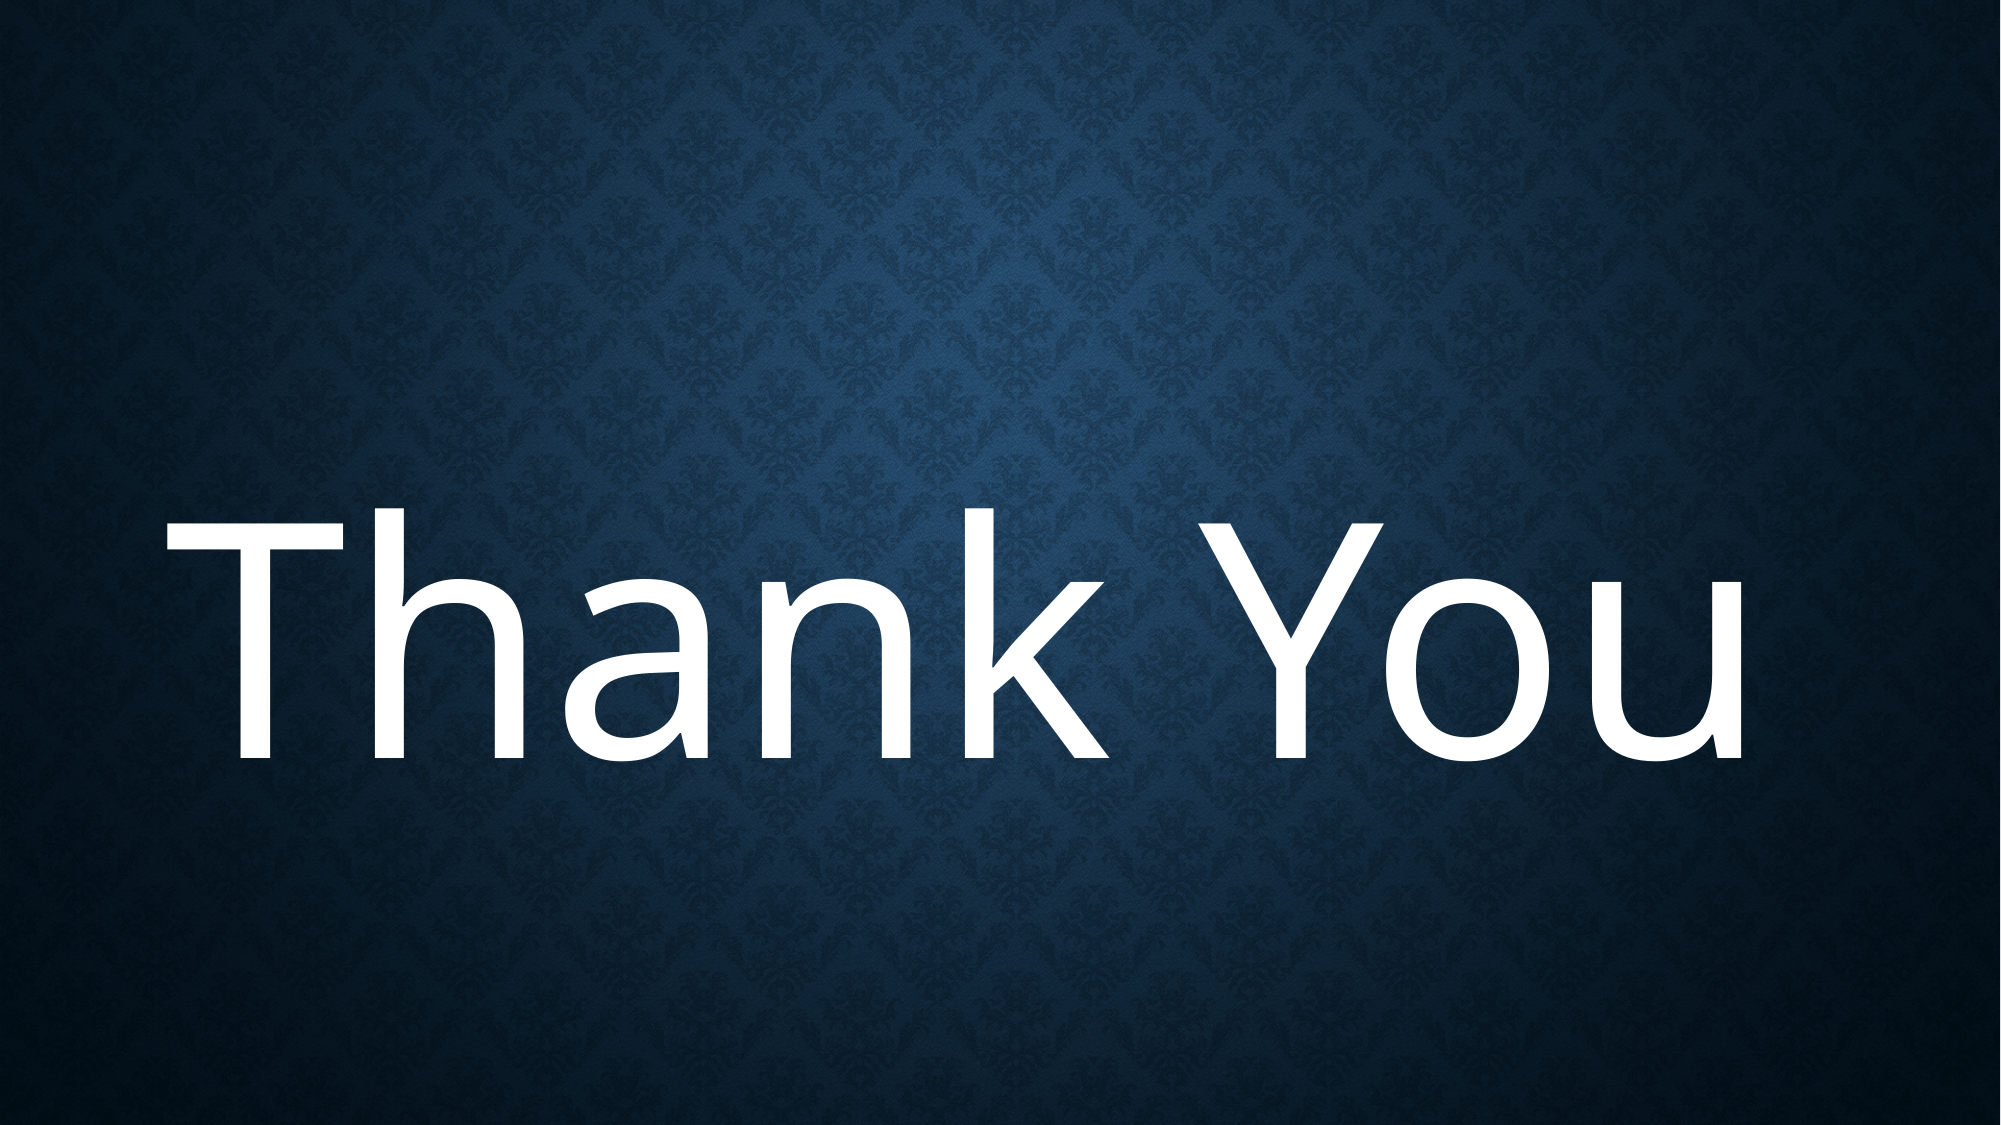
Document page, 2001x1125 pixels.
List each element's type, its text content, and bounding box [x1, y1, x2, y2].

list Thank You [149, 343, 1849, 950]
